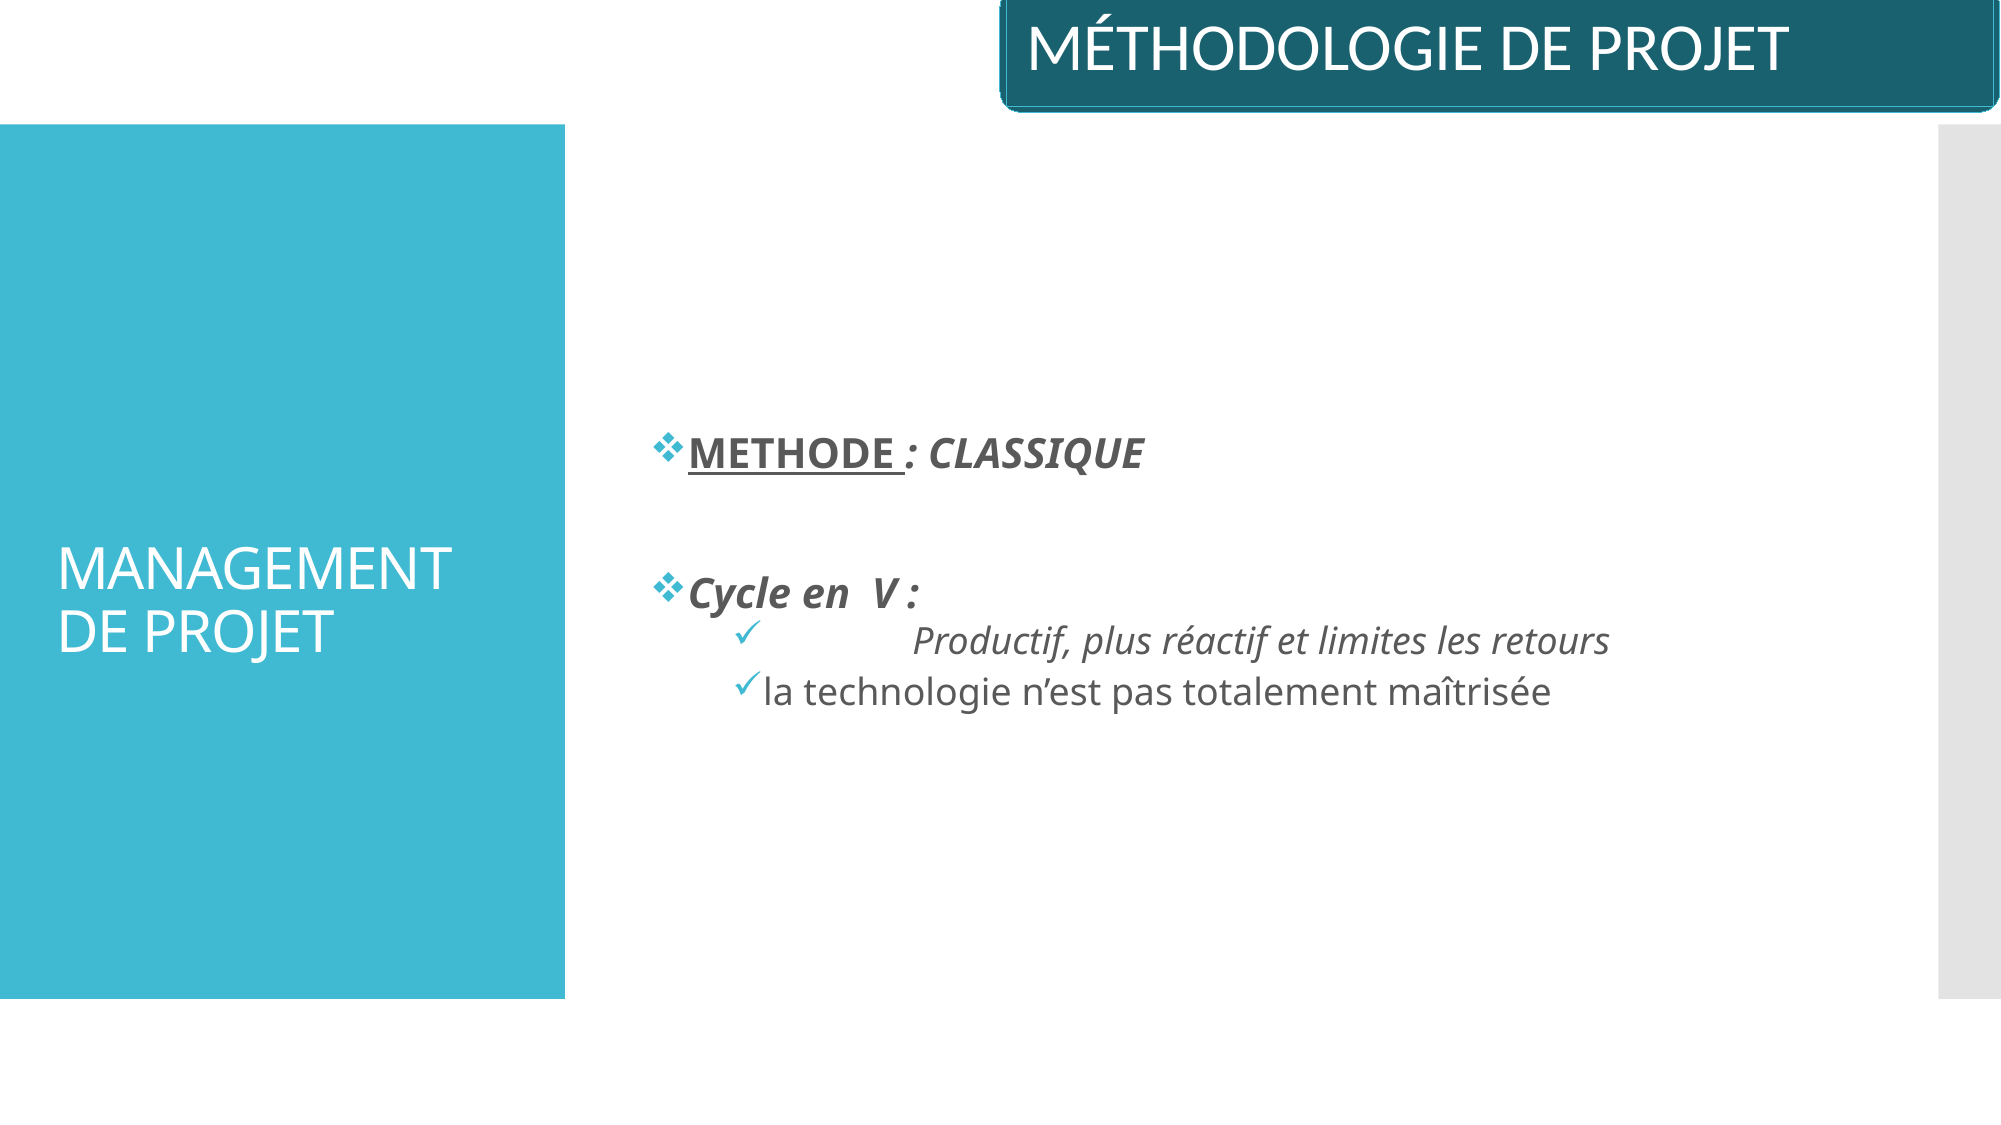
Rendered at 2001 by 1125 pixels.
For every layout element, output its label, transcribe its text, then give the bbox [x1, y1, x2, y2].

list METHODE : CLASSIQUE Cycle en V : Productif, plus réactif et limites les retours la technologie n’est pas totalement maîtrisée [634, 141, 1835, 1005]
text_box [999, 0, 2000, 113]
title MANAGEMENT DE PROJET [41, 184, 525, 940]
